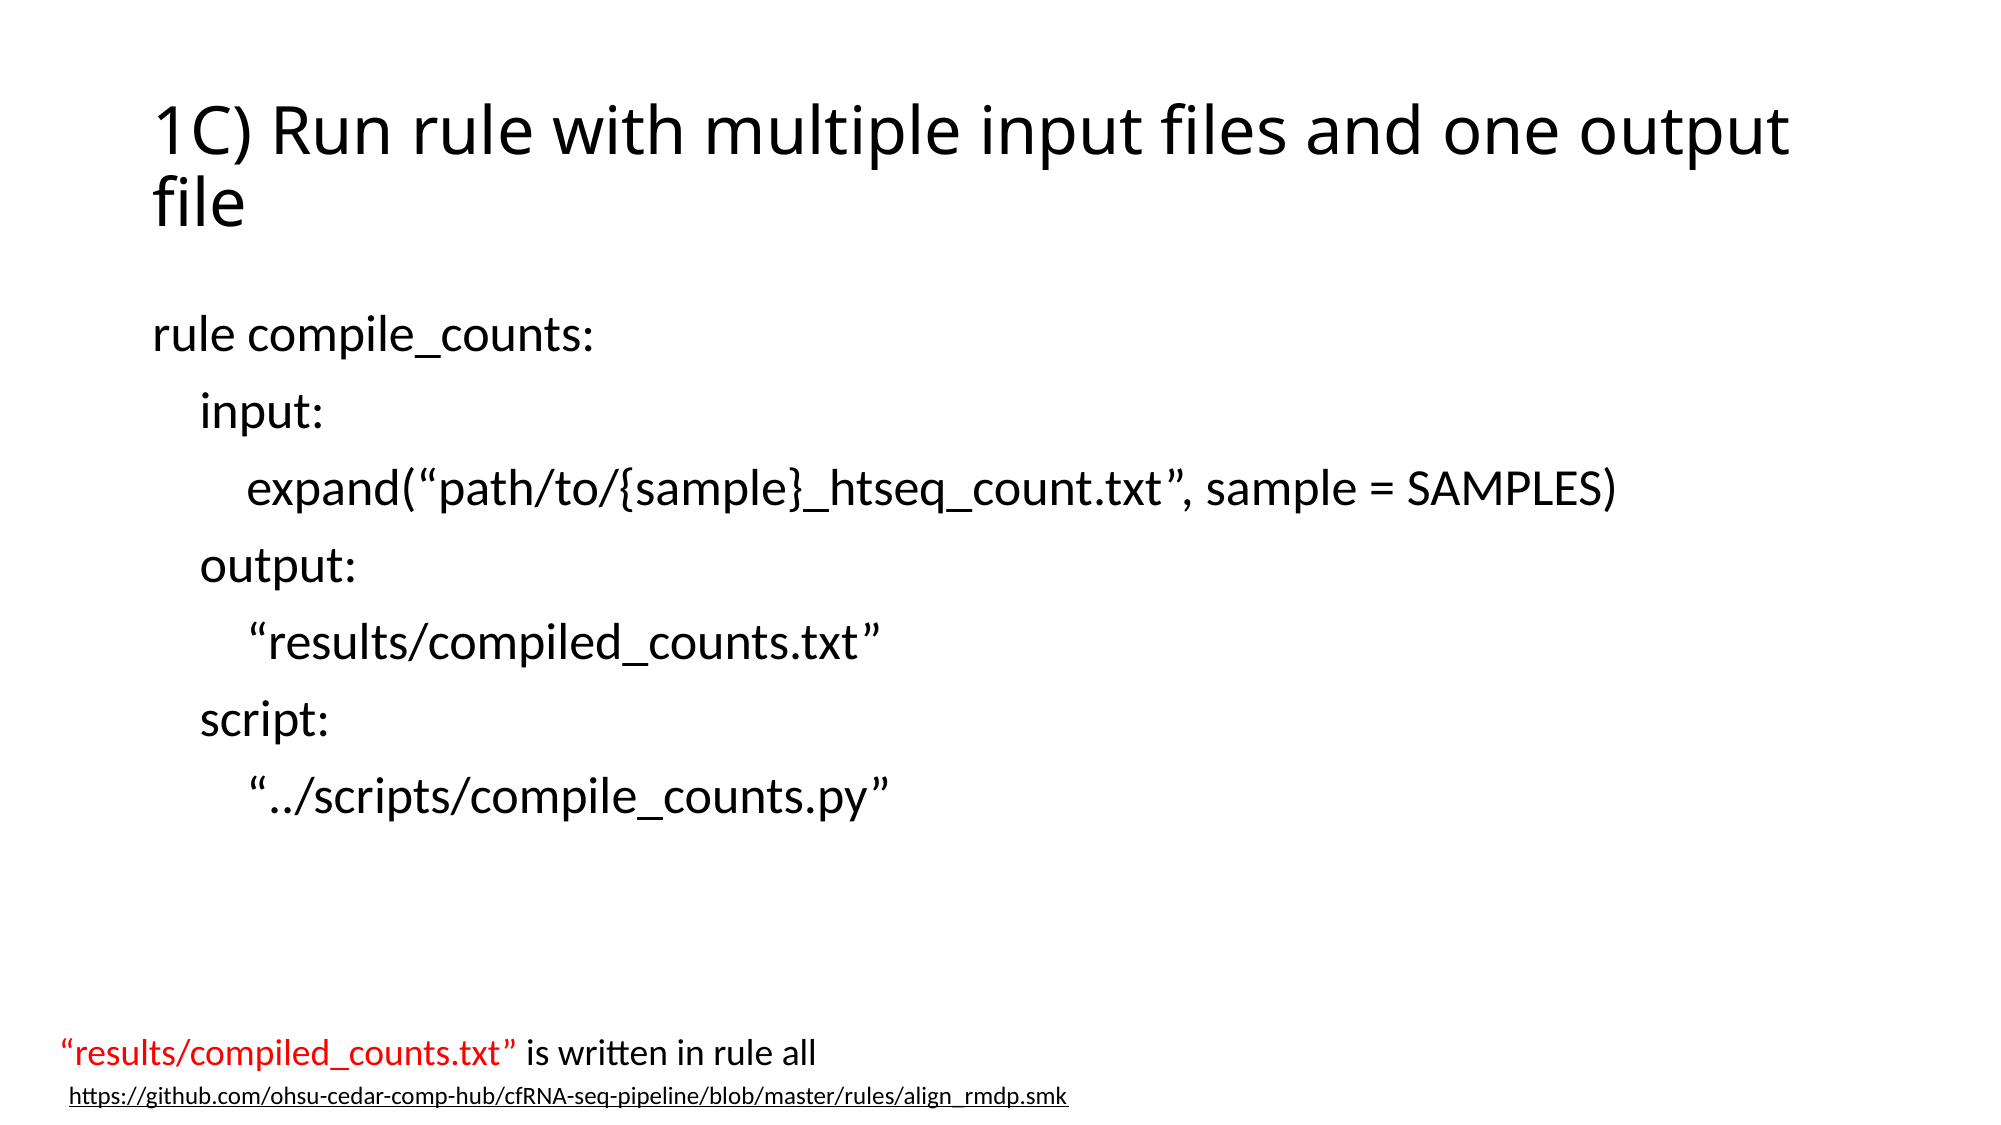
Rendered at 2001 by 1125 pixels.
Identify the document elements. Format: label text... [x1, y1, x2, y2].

text_box https://github.com/ohsu-cedar-comp-hub/cfRNA-seq-pipeline/blob/master/rules/align_rmdp.smk [54, 1071, 1090, 1117]
title 1C) Run rule with multiple input files and one output file [137, 59, 1863, 278]
text_box “results/compiled_counts.txt” is written in rule all [44, 1021, 832, 1081]
list rule compile_counts: input: expand(“path/to/{sample}_htseq_count.txt”, sample = SAMPLES) output: “results/compiled_counts.txt” script: “../scripts/compile_counts.py” [137, 299, 1863, 1014]
